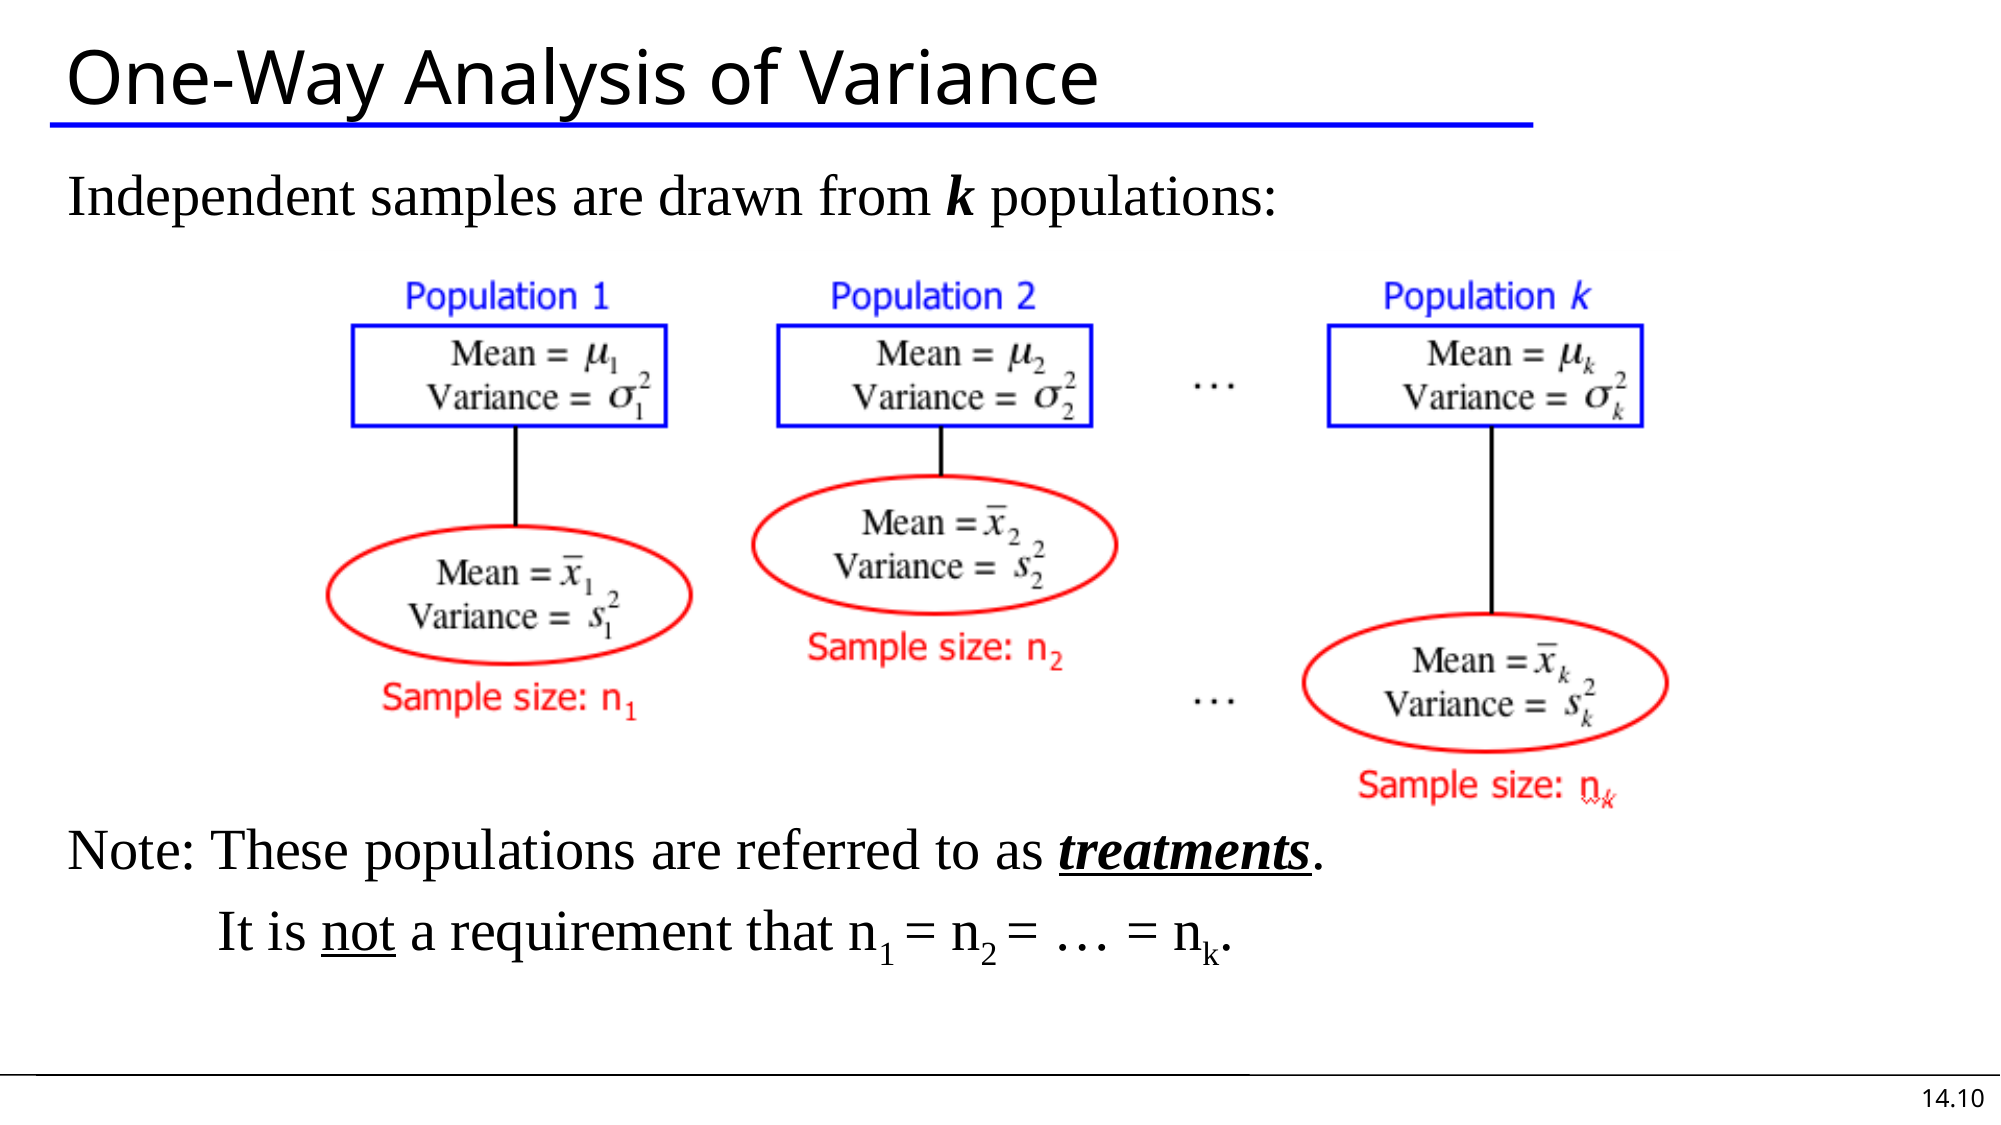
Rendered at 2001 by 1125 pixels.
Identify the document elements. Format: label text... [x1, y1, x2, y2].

slide_number 14.10 [1583, 1074, 2000, 1125]
picture [318, 249, 1682, 817]
list Independent samples are drawn from k populations: Note: These populations are referred to as treatments. It is not a requirement that n1 = n2 = … = nk. [52, 149, 2000, 1050]
title One-Way Analysis of Variance [50, 24, 1967, 125]
